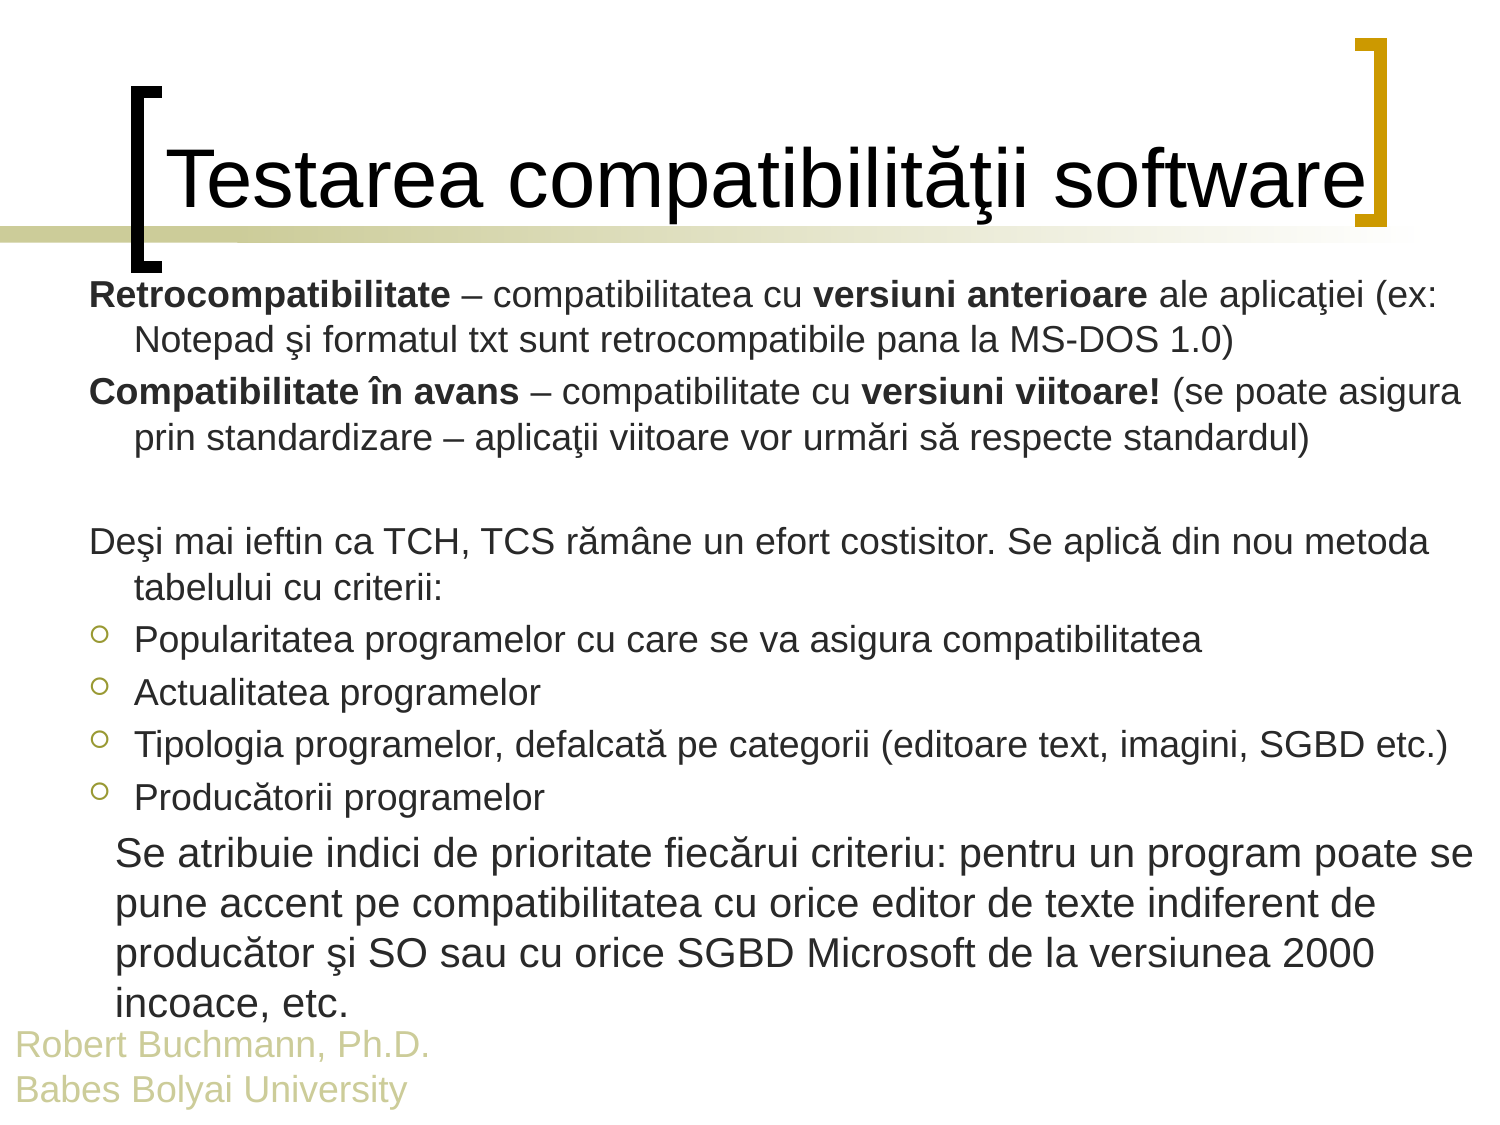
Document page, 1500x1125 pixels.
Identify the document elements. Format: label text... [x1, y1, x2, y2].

title Testarea compatibilităţii software [149, 0, 1413, 232]
list Retrocompatibilitate – compatibilitatea cu versiuni anterioare ale aplicaţiei (ex: Notepad şi formatul txt sunt retrocompatibile pana la MS-DOS 1.0) Compatibilitate în avans – compatibilitate cu versiuni viitoare! (se poate asigura prin standardizare – aplicaţii viitoare vor urmări să respecte standardul) Deşi mai ieftin ca TCH, TCS rămâne un efort costisitor. Se aplică din nou metoda tabelului cu criterii: Popularitatea programelor cu care se va asigura compatibilitatea Actualitatea programelor Tipologia programelor, defalcată pe categorii (editoare text, imagini, SGBD etc.) Producătorii programelor Se atribuie indici de prioritate fiecărui criteriu: pentru un program poate se pune accent pe compatibilitatea cu orice editor de texte indiferent de producător şi SO sau cu orice SGBD Microsoft de la versiunea 2000 incoace, etc. [0, 262, 1500, 1125]
